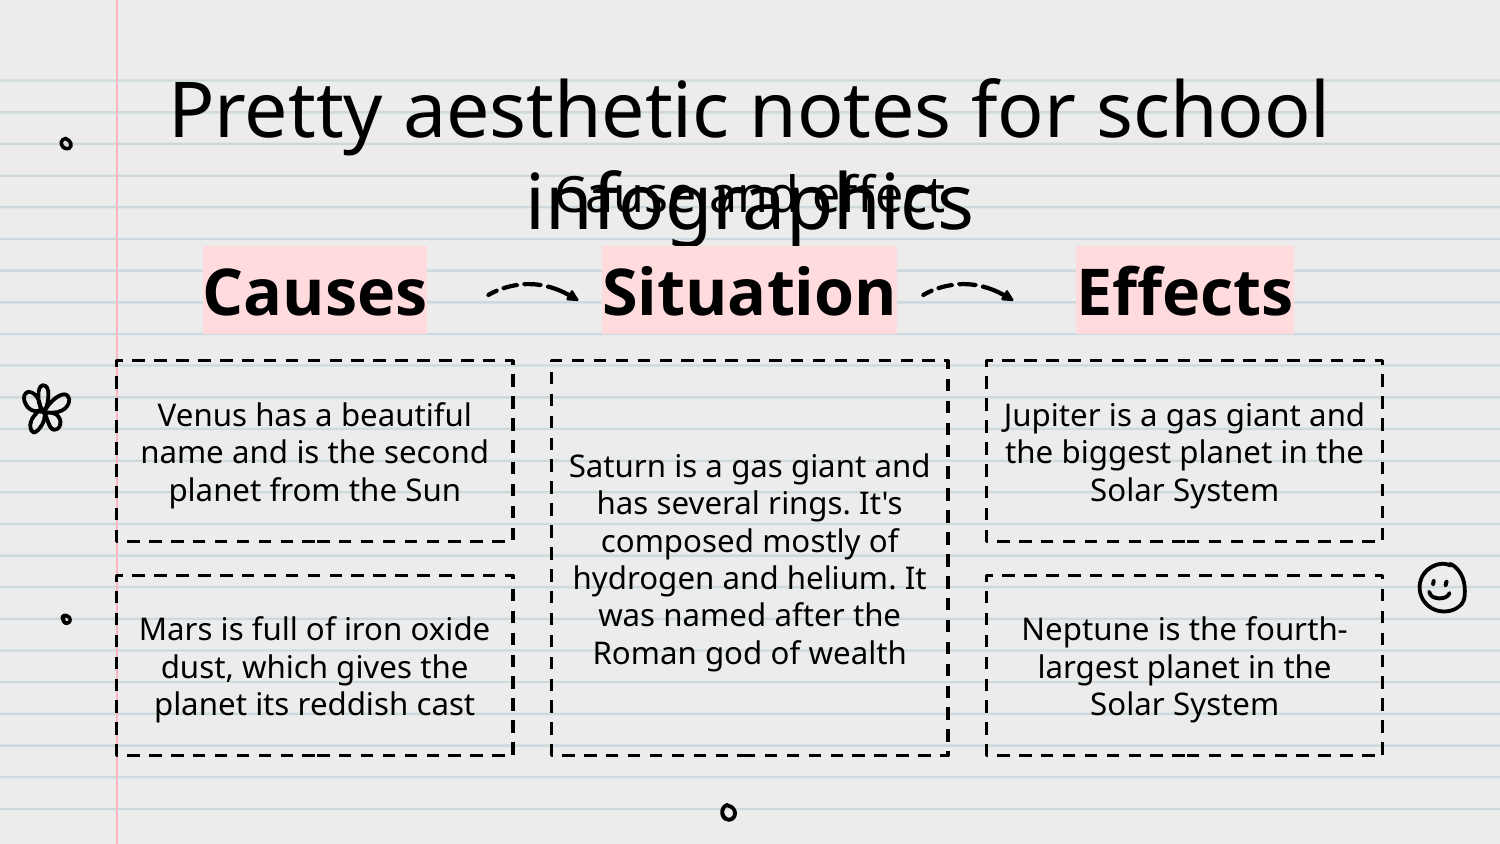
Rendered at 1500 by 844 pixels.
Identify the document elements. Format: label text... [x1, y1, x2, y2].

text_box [986, 234, 1384, 757]
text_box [485, 281, 580, 302]
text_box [551, 234, 949, 757]
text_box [116, 234, 514, 757]
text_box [920, 281, 1015, 302]
text_box Cause and effect [74, 162, 1425, 223]
title Pretty aesthetic notes for school infographics [75, 44, 1425, 150]
